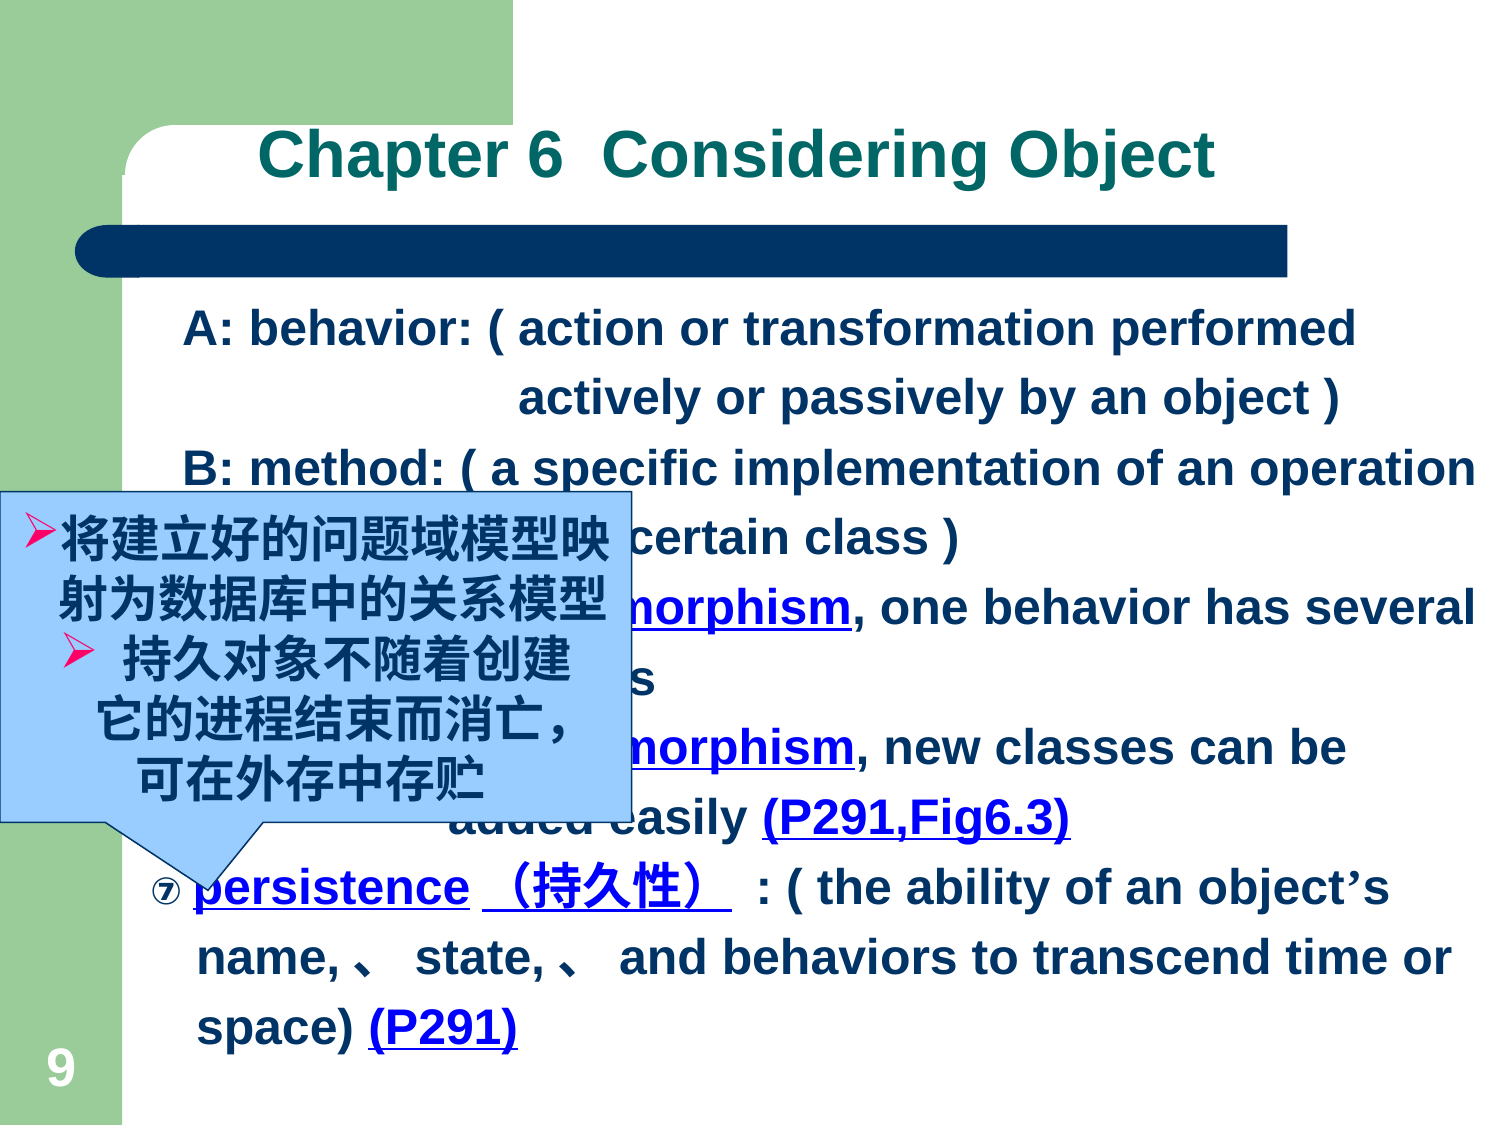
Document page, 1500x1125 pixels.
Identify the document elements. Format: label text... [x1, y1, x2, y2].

title Chapter 6 Considering Object [150, 62, 1463, 200]
text_box 将建立好的问题域模型映射为数据库中的关系模型 持久对象不随着创建 它的进程结束而消亡，可在外存中存贮 [0, 491, 632, 891]
slide_number 9 [13, 1024, 111, 1106]
list A: behavior: ( action or transformation performed actively or passively by an object ) B: method: ( a specific implementation of an operation for a certain class ) C: note: X: in polymorphism, one behavior has several methods Y: in polymorphism, new classes can be added easily (P291,Fig6.3) ⑦ persistence（持久性） : ( the ability of an object’s name,、state,、and behaviors to transcend time or space) (P291) [125, 287, 1500, 1125]
